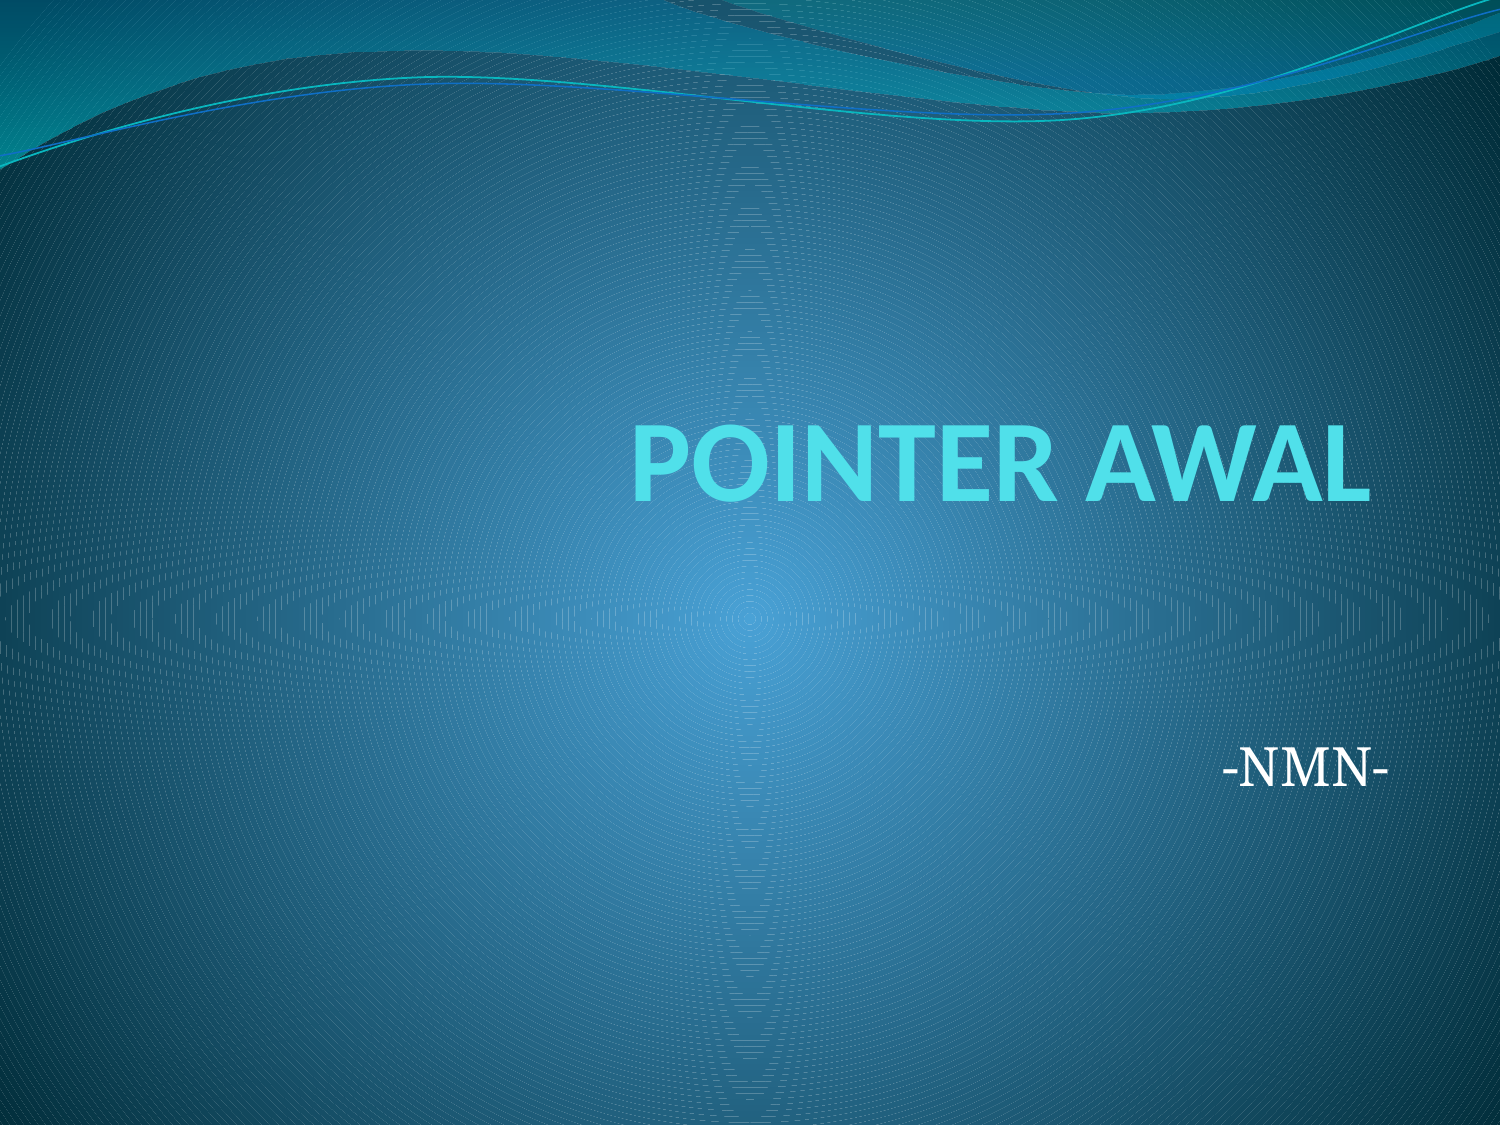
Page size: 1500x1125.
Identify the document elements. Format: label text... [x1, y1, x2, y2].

subtitle -NMN- [75, 725, 1400, 971]
title POINTER AWAL [87, 224, 1376, 525]
